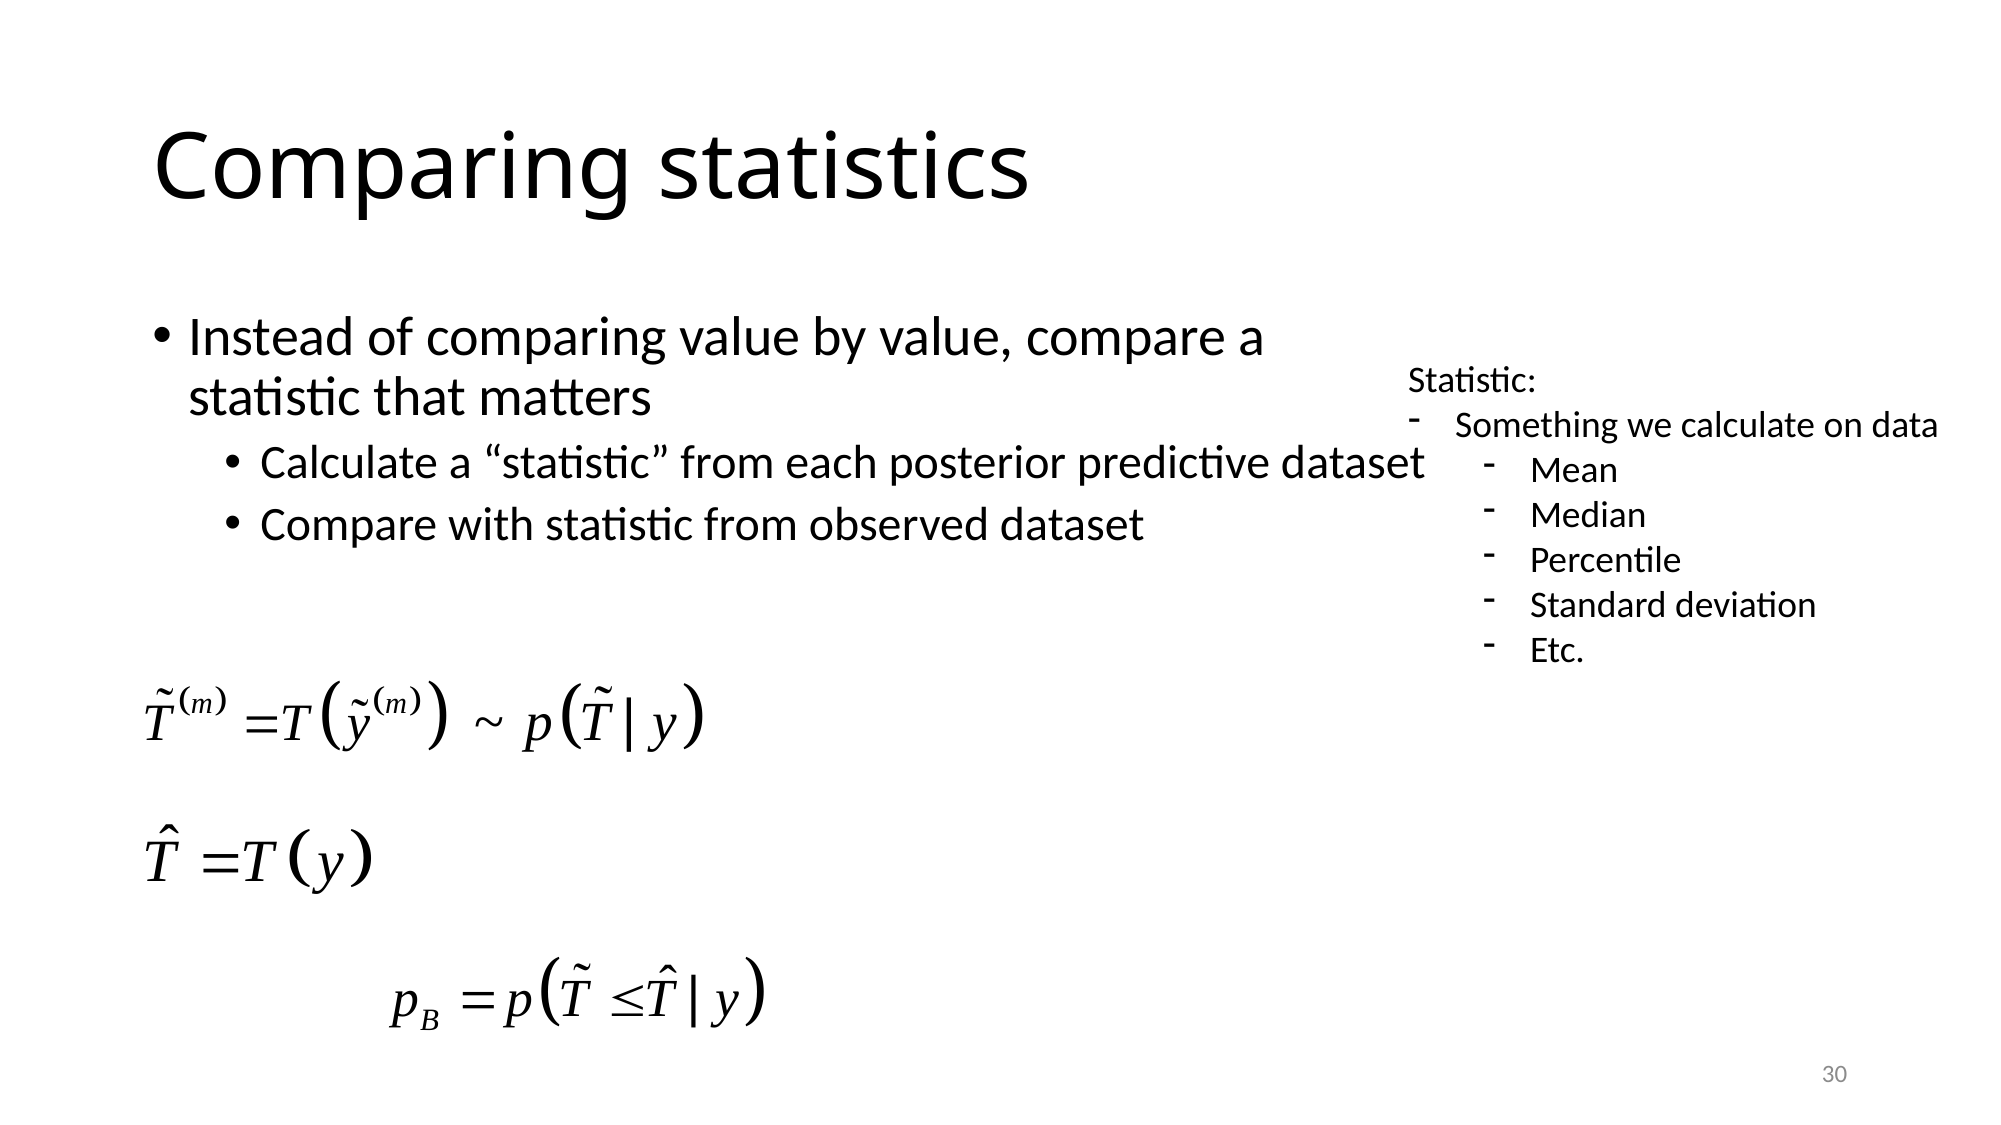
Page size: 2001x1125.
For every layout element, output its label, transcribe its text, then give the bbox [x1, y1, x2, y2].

slide_number 30 [1412, 1042, 1863, 1103]
list Instead of comparing value by value, compare a statistic that matters Calculate a “statistic” from each posterior predictive dataset Compare with statistic from observed dataset [137, 299, 1443, 599]
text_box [466, 676, 711, 778]
text_box Statistic: Something we calculate on data Mean Median Percentile Standard deviation Etc. [1393, 348, 2000, 723]
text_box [137, 674, 453, 780]
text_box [377, 949, 772, 1057]
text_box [137, 811, 378, 917]
title Comparing statistics [137, 59, 1863, 278]
